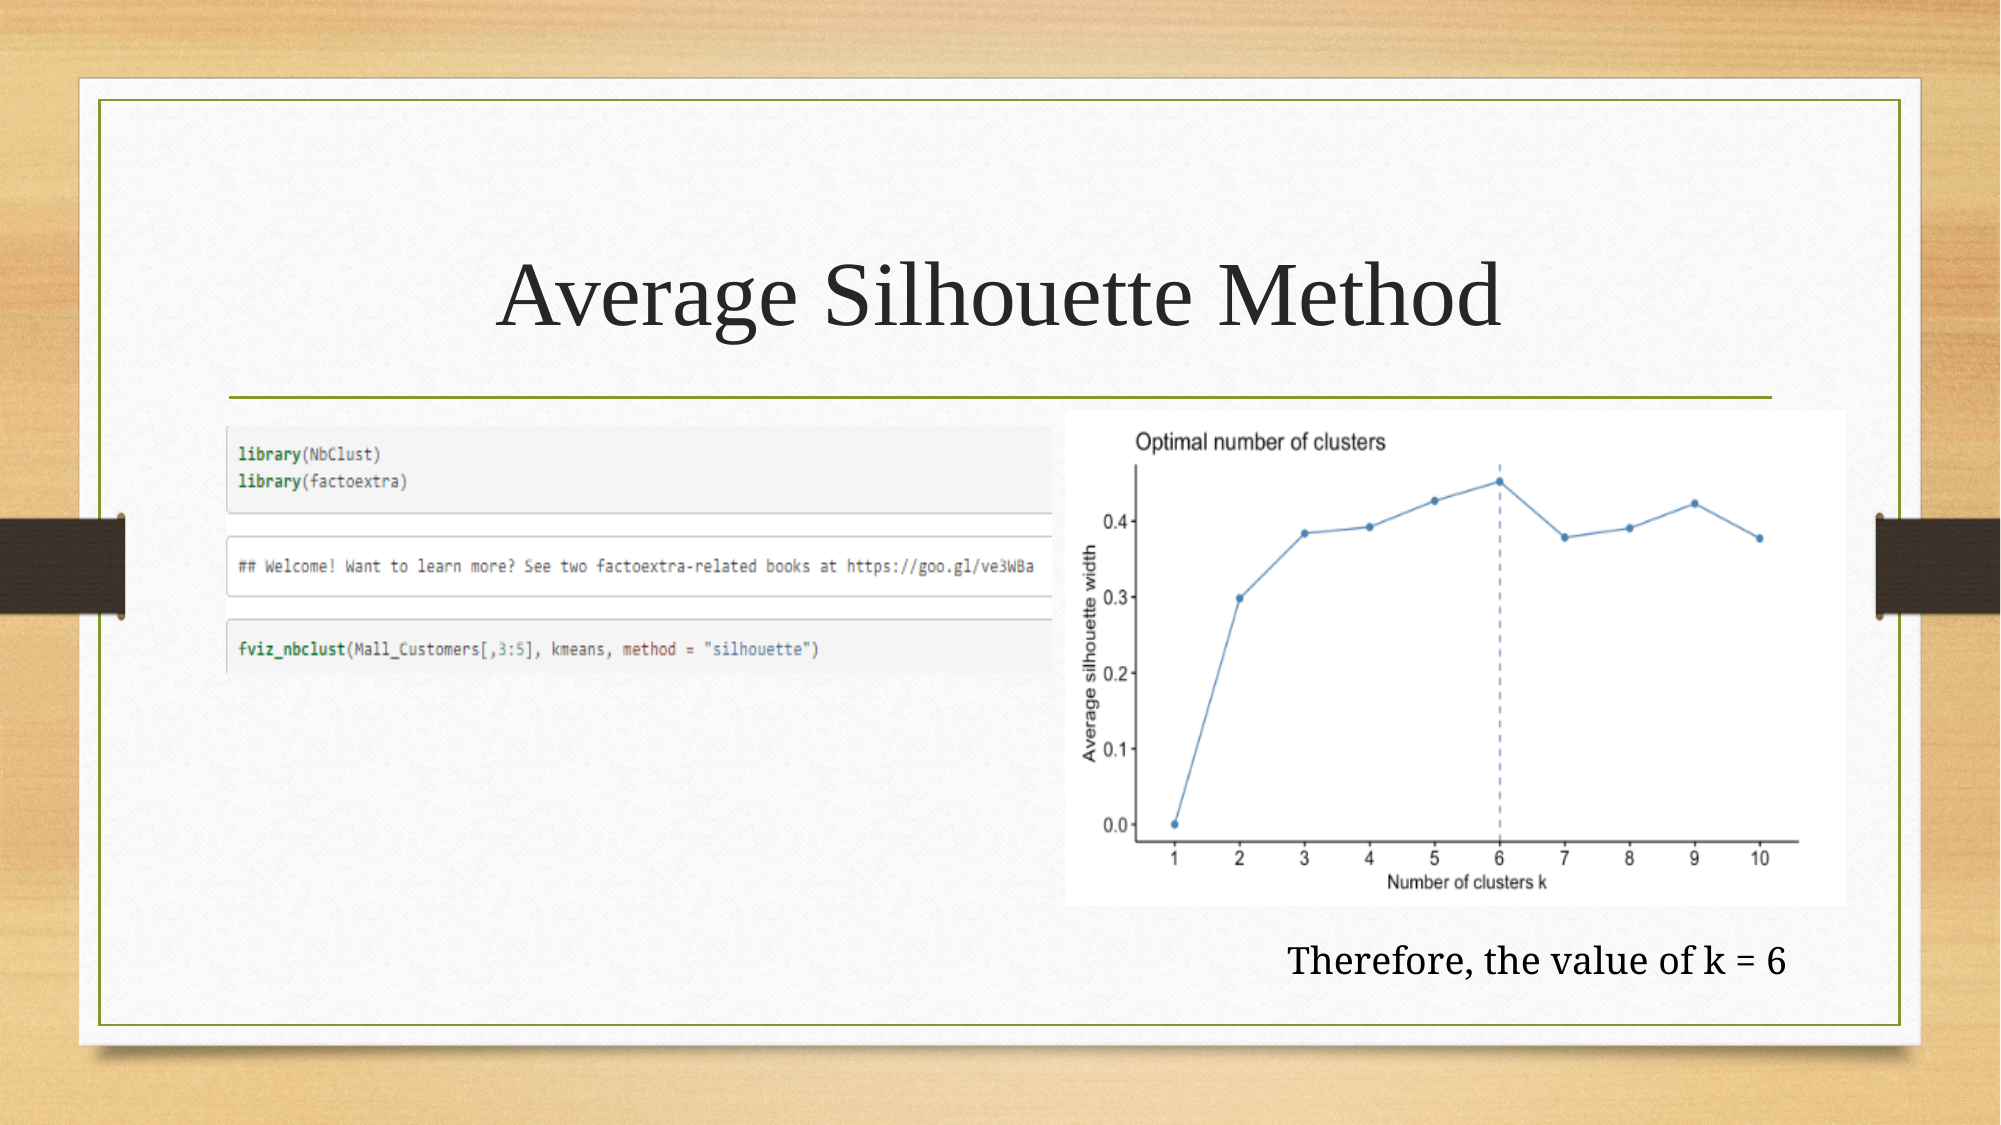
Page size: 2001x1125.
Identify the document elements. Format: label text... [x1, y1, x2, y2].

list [226, 426, 1052, 673]
picture [0, 0, 2001, 1125]
text_box Therefore, the value of k = 6 [1272, 929, 1852, 990]
title Average Silhouette Method [212, 134, 1788, 444]
